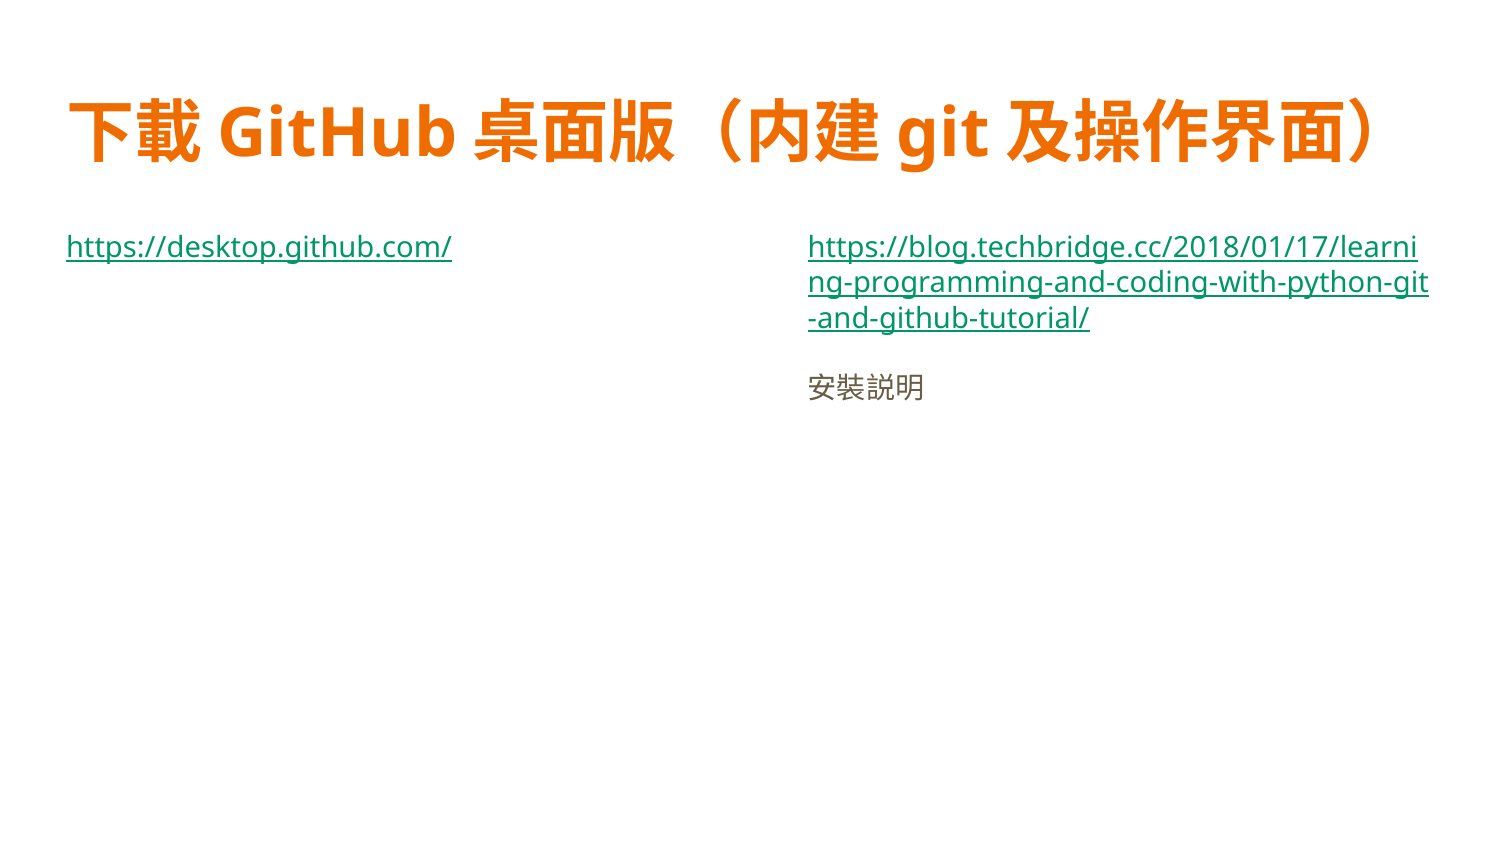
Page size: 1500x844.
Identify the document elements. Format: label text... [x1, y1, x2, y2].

title 下載GitHub桌面版（内建git及操作界面） [51, 72, 1449, 189]
list https://desktop.github.com/ [51, 207, 708, 750]
list https://blog.techbridge.cc/2018/01/17/learning-programming-and-coding-with-python-git-and-github-tutorial/ 安裝説明 [792, 207, 1449, 750]
